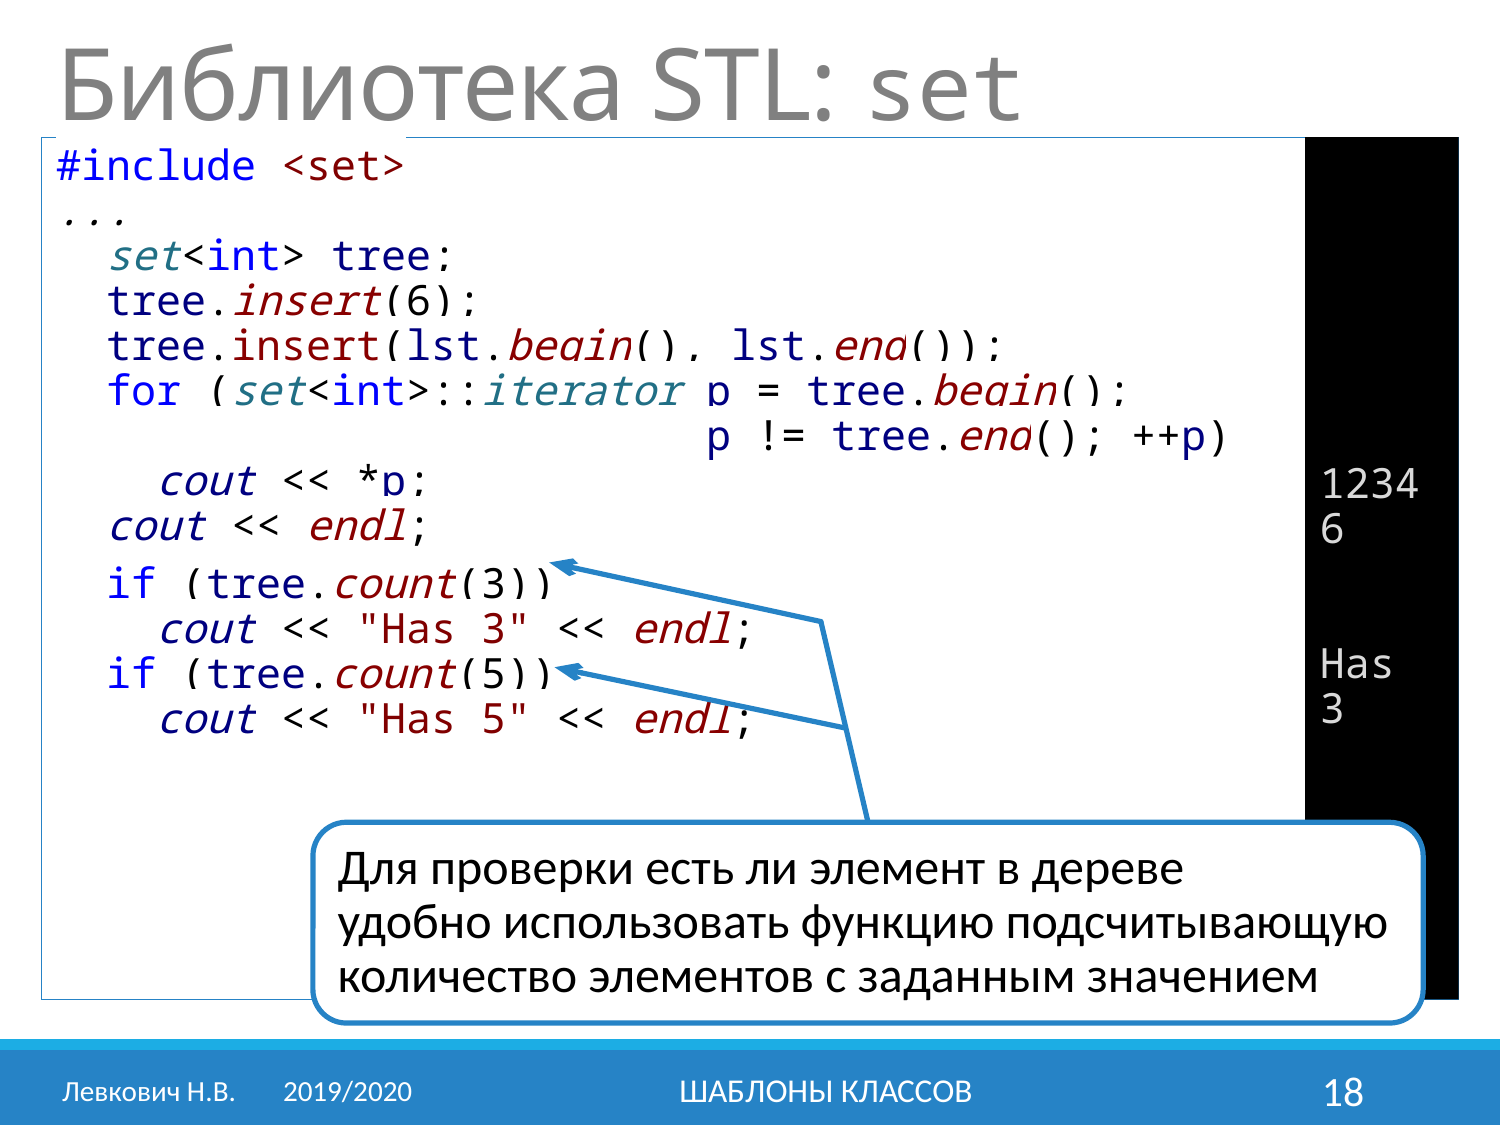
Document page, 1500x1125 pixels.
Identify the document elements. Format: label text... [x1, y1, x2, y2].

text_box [548, 561, 822, 622]
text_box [553, 666, 845, 729]
text_box 12346 Has 3 [1305, 137, 1459, 1000]
text_box Библиотека STL: set [41, 30, 1459, 137]
slide_number 18 [1218, 1059, 1380, 1120]
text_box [820, 620, 869, 823]
text_box Для проверки есть ли элемент в дереве удобно использовать функцию подсчитывающую количество элементов с заданным значением [311, 820, 1425, 1025]
footer Шаблоны классов [453, 1059, 1199, 1120]
slide_number Левкович Н.В. 2019/2020 [47, 1059, 440, 1120]
text_box #include <set> ... set<int> tree; tree.insert(6); tree.insert(lst.begin(), lst.end()); for (set<int>::iterator p = tree.begin(); p != tree.end(); ++p) cout << *p; cout << endl; if (tree.count(3)) cout << "Has 3" << endl; if (tree.count(5)) cout << "Has 5" << endl; [41, 137, 1305, 1000]
